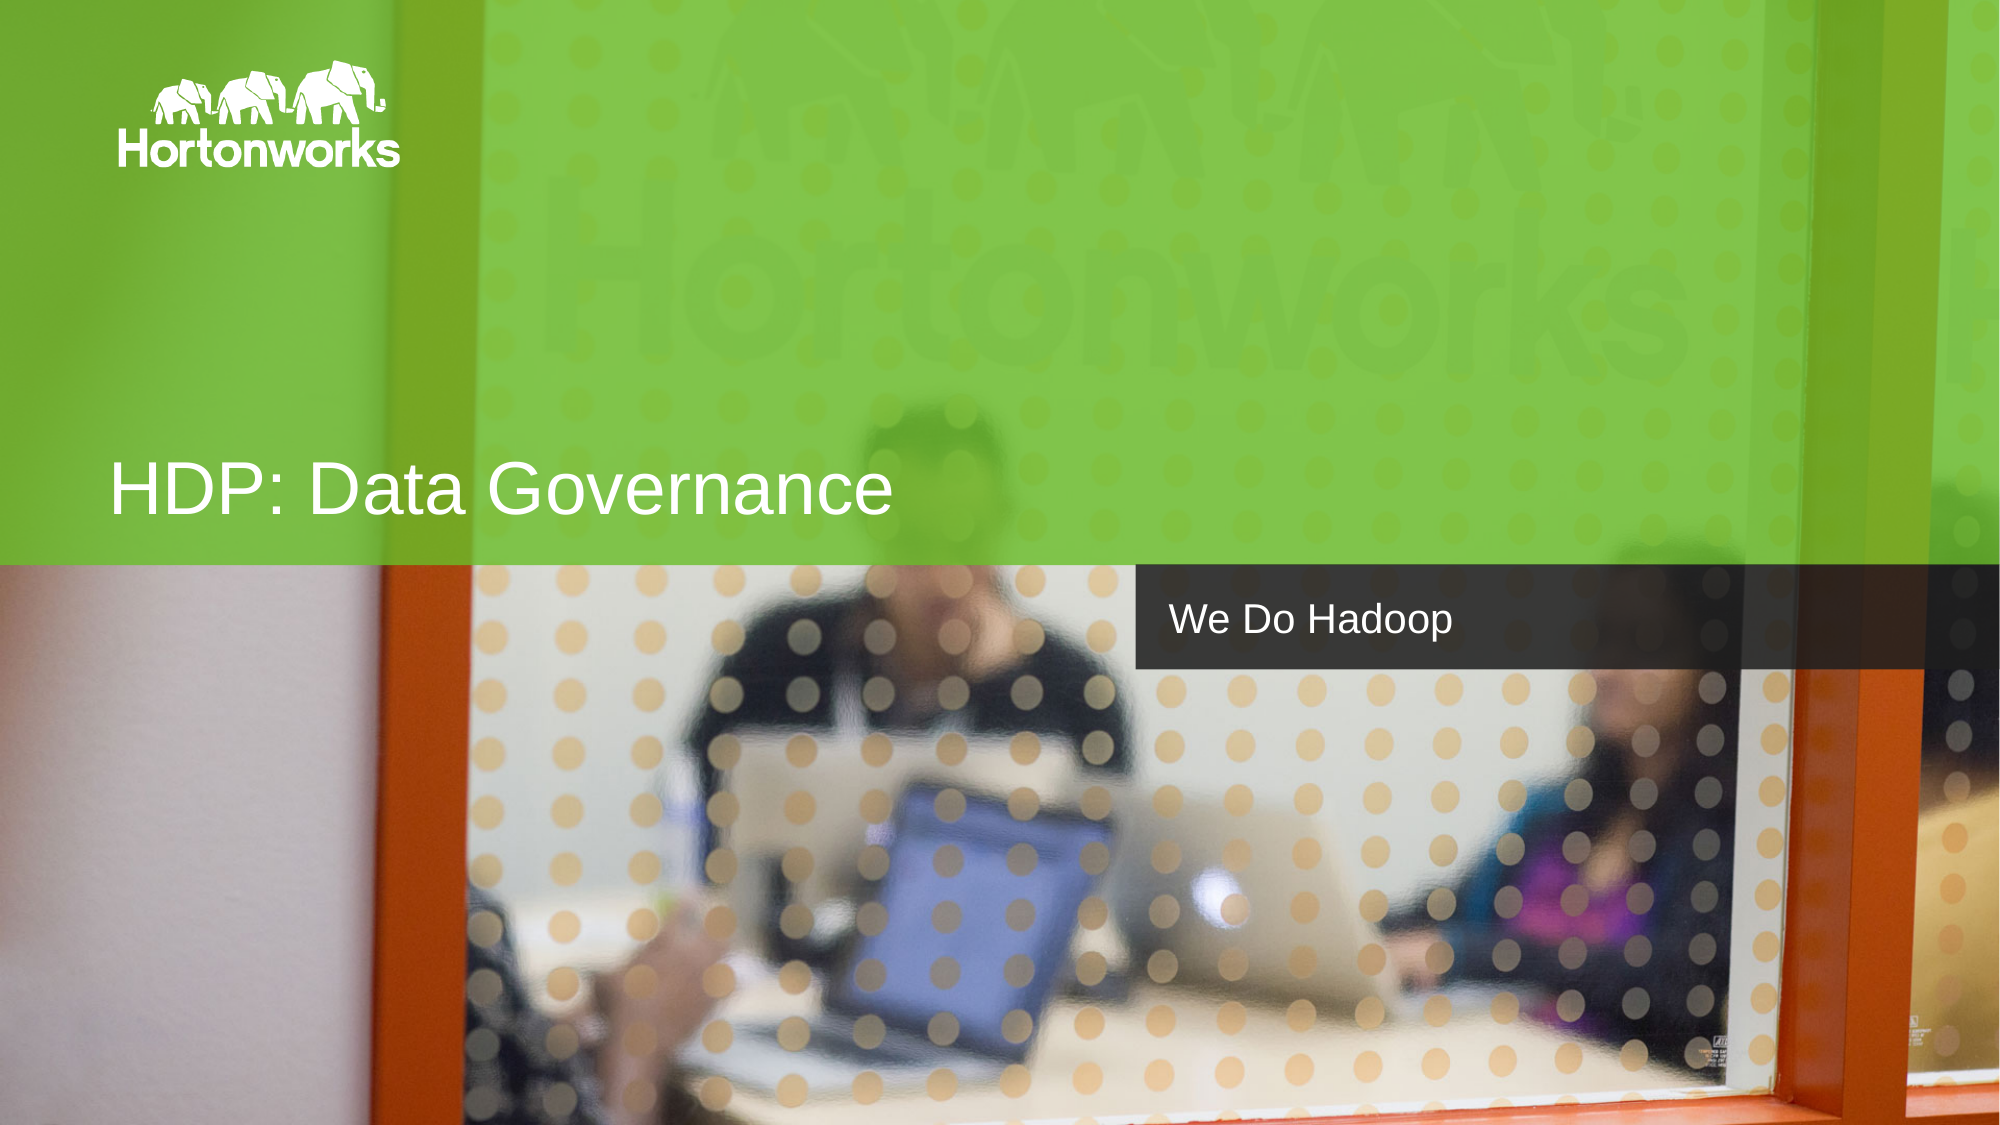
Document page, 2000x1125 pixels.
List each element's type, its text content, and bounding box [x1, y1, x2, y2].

title HDP: Data Governance [93, 298, 1937, 537]
picture [0, 566, 2000, 1125]
subtitle We Do Hadoop [1135, 564, 2000, 670]
picture [118, 58, 400, 168]
